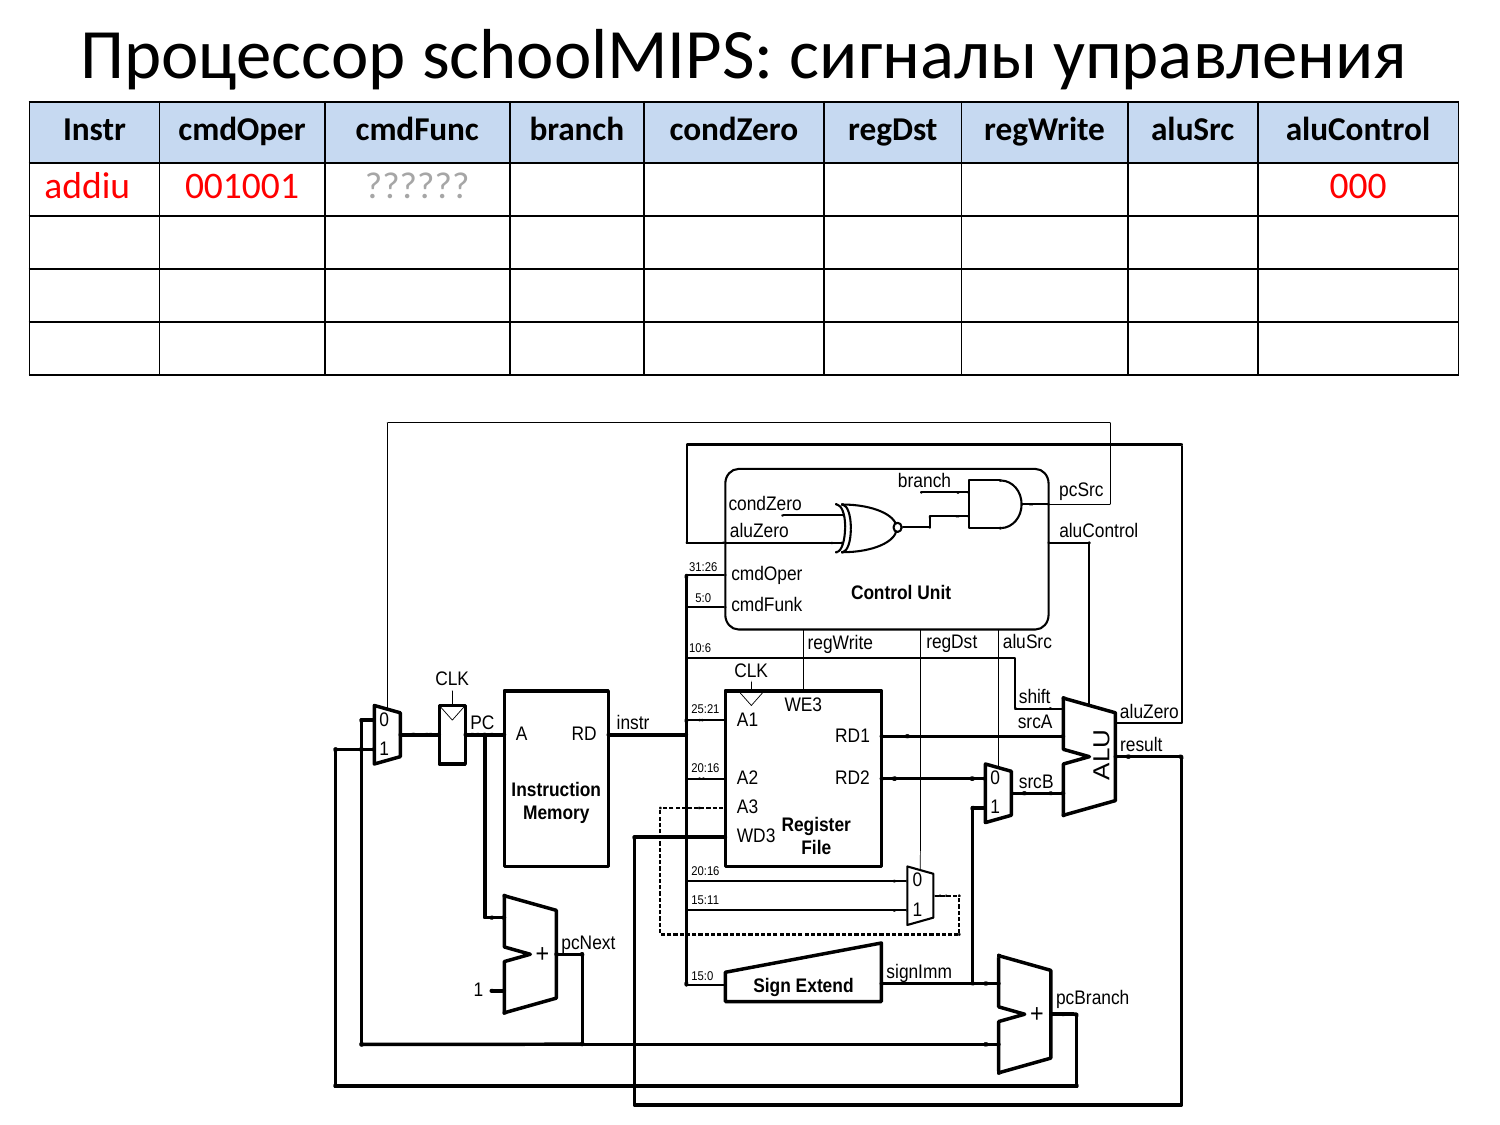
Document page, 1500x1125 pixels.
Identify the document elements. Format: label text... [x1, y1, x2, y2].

table_header aluControl [1259, 103, 1458, 162]
table_cell [1259, 217, 1458, 268]
table_cell [511, 164, 643, 215]
table_header regDst [825, 103, 961, 162]
table_cell [825, 164, 961, 215]
table_cell [326, 217, 509, 268]
table_cell 001001 [160, 164, 324, 215]
table_cell 000 [1259, 164, 1458, 215]
table_cell [1129, 323, 1257, 374]
table_cell [326, 270, 509, 321]
table_cell [825, 217, 961, 268]
table_cell [160, 323, 324, 374]
table_cell [1129, 270, 1257, 321]
table_cell [1259, 270, 1458, 321]
table_cell [30, 270, 159, 321]
table_cell [645, 217, 823, 268]
table_cell [160, 270, 324, 321]
table_cell [825, 323, 961, 374]
table_cell [825, 270, 961, 321]
table_cell [645, 323, 823, 374]
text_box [312, 403, 1200, 1125]
table_cell addiu [30, 164, 159, 215]
table_cell [962, 323, 1127, 374]
table_cell [326, 323, 509, 374]
table_cell [645, 270, 823, 321]
table_cell [30, 217, 159, 268]
table_header cmdOper [160, 103, 324, 162]
table_header aluSrc [1129, 103, 1257, 162]
table_cell ?????? [326, 164, 509, 215]
table_cell [645, 164, 823, 215]
table_cell [1259, 323, 1458, 374]
table_cell [1129, 217, 1257, 268]
table_cell [511, 217, 643, 268]
table_cell [160, 217, 324, 268]
table_cell [511, 270, 643, 321]
table_cell [511, 323, 643, 374]
table_cell [1129, 164, 1257, 215]
table_cell [962, 217, 1127, 268]
table_header condZero [645, 103, 823, 162]
table_cell [30, 323, 159, 374]
table_header branch [511, 103, 643, 162]
table_header Instr [30, 103, 159, 162]
table_cell [962, 270, 1127, 321]
table_header regWrite [962, 103, 1127, 162]
title Процессор schoolMIPS: сигналы управления [17, 9, 1471, 90]
table_header cmdFunc [326, 103, 509, 162]
table_cell [962, 164, 1127, 215]
